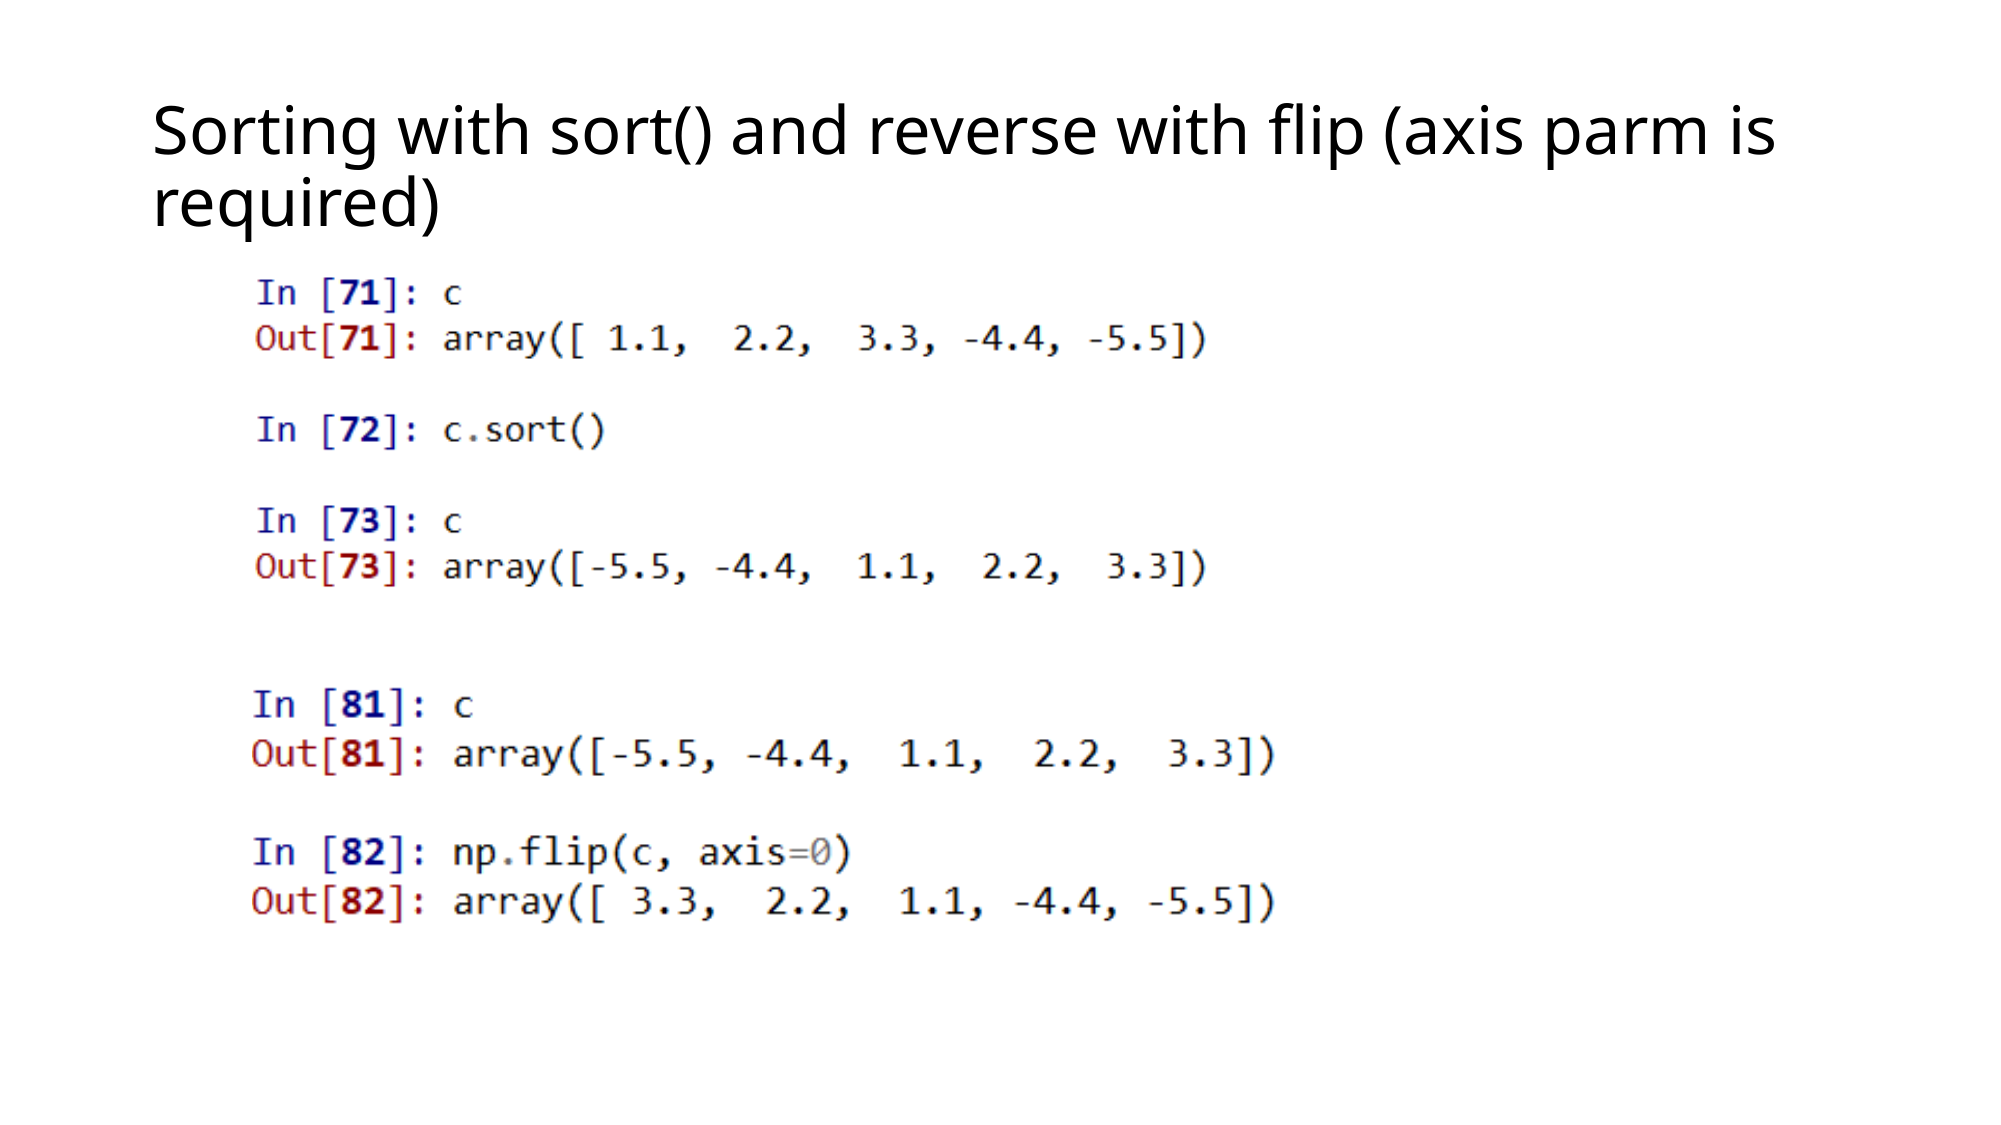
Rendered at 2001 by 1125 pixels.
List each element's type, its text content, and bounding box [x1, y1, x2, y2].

picture [252, 633, 1364, 957]
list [252, 247, 1264, 614]
title Sorting with sort() and reverse with flip (axis parm is required) [137, 59, 1863, 278]
